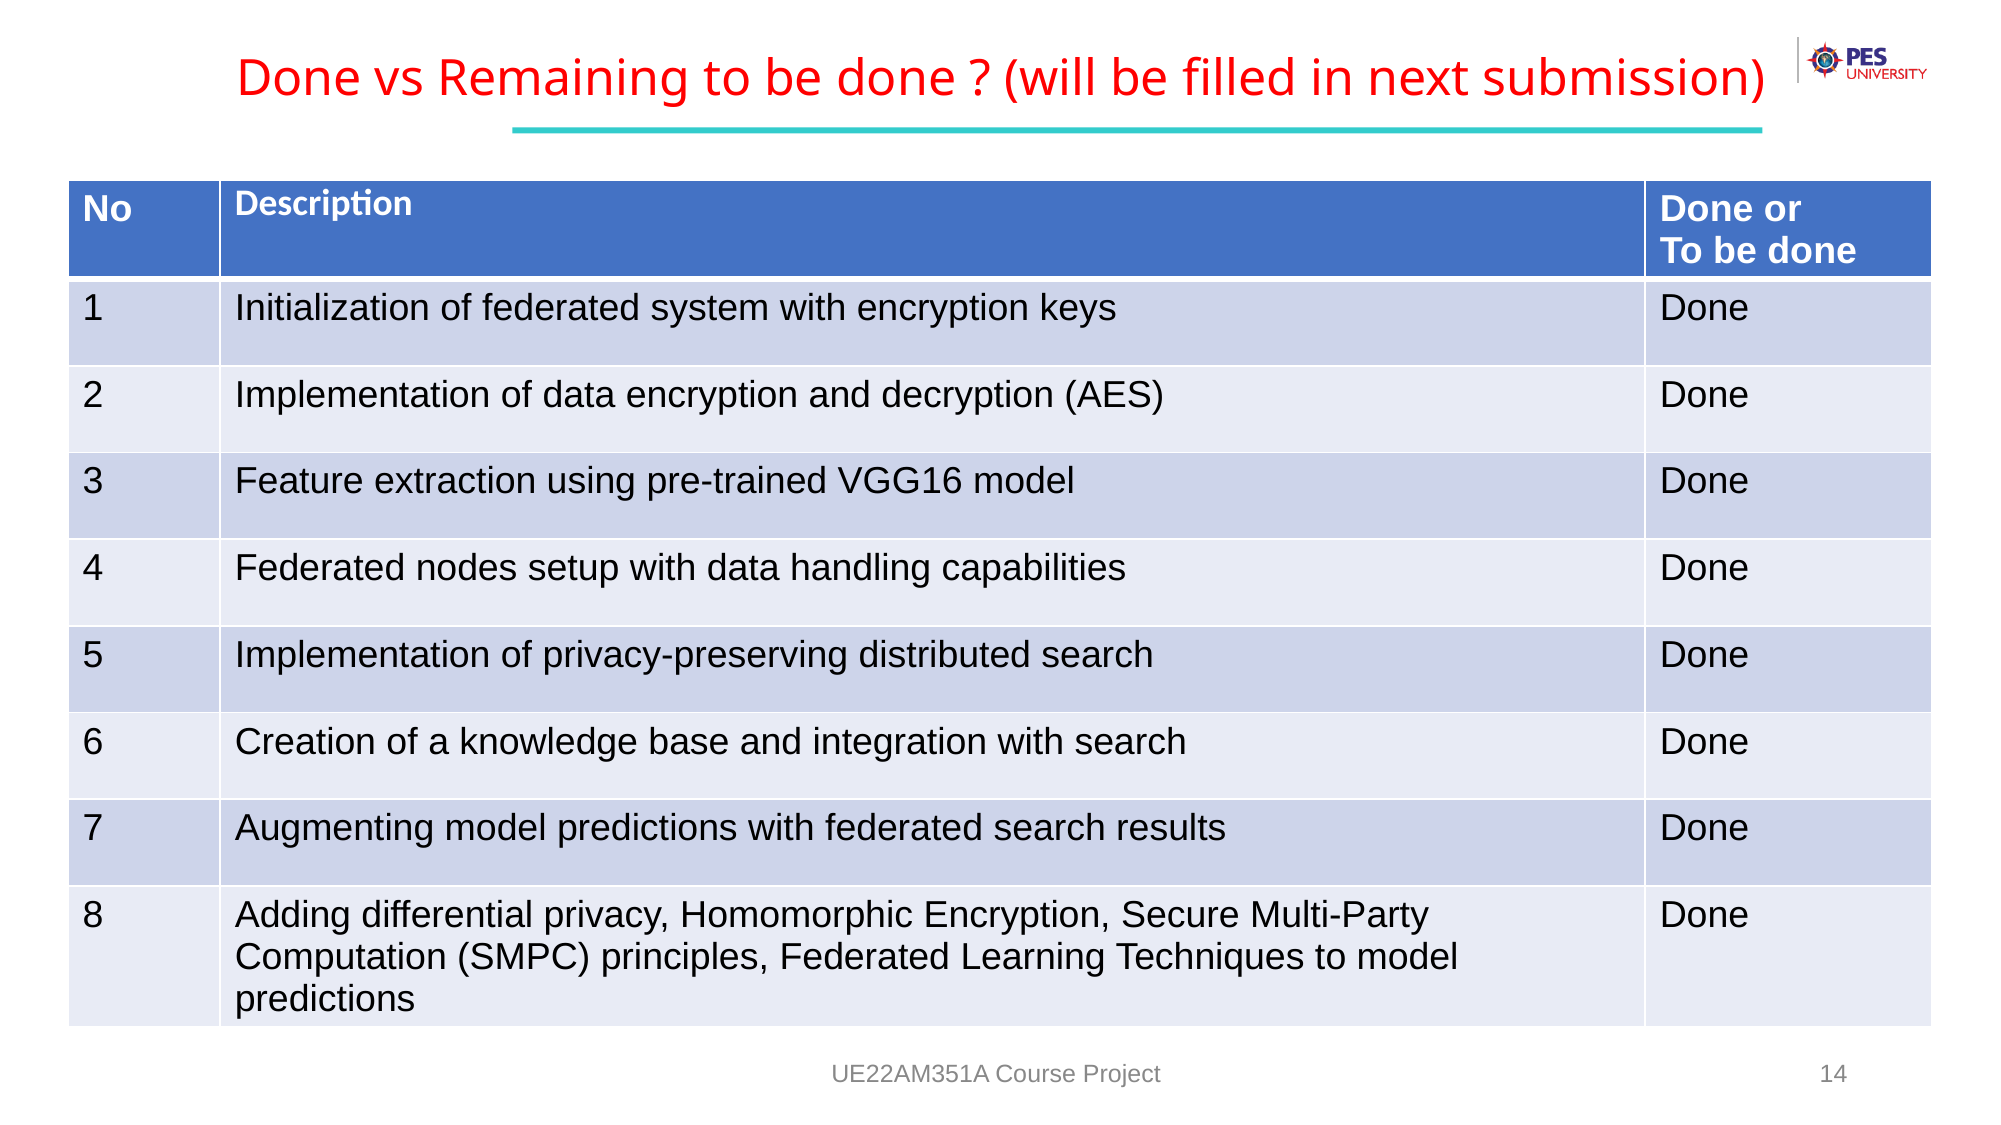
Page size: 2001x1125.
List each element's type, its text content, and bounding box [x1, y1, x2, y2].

table_cell Done [1646, 367, 1931, 452]
table_cell 4 [69, 540, 219, 625]
table_cell Implementation of privacy-preserving distributed search [221, 627, 1644, 712]
table_cell 2 [69, 367, 219, 452]
table_cell Implementation of data encryption and decryption (AES) [221, 367, 1644, 452]
table_cell Adding differential privacy, Homomorphic Encryption, Secure Multi-Party Computation (SMPC) principles, Federated Learning Techniques to model predictions [221, 887, 1644, 1026]
table_cell Creation of a knowledge base and integration with search [221, 713, 1644, 798]
table_header No [69, 181, 219, 276]
table_cell Done [1646, 540, 1931, 625]
table_cell Feature extraction using pre-trained VGG16 model [221, 453, 1644, 538]
table_cell 3 [69, 453, 219, 538]
table_cell 5 [69, 627, 219, 712]
table_cell Done [1646, 282, 1931, 365]
table_cell 8 [69, 887, 219, 1026]
table_cell 6 [69, 713, 219, 798]
text_box Done vs Remaining to be done ? (will be filled in next submission) [218, 37, 1782, 173]
table_cell 1 [69, 282, 219, 365]
table_header Done or To be done [1646, 181, 1931, 276]
table_header Description [221, 181, 1644, 276]
picture [1806, 41, 1927, 79]
table_cell 7 [69, 800, 219, 885]
table_cell Augmenting model predictions with federated search results [221, 800, 1644, 885]
table_cell Done [1646, 887, 1931, 1026]
table_cell Done [1646, 800, 1931, 885]
table_cell Federated nodes setup with data handling capabilities [221, 540, 1644, 625]
footer UE22AM351A Course Project [662, 1042, 1338, 1103]
table_cell Done [1646, 713, 1931, 798]
slide_number ‹#› [1412, 1042, 1863, 1103]
table_cell Done [1646, 453, 1931, 538]
table_cell Done [1646, 627, 1931, 712]
table_cell Initialization of federated system with encryption keys [221, 282, 1644, 365]
